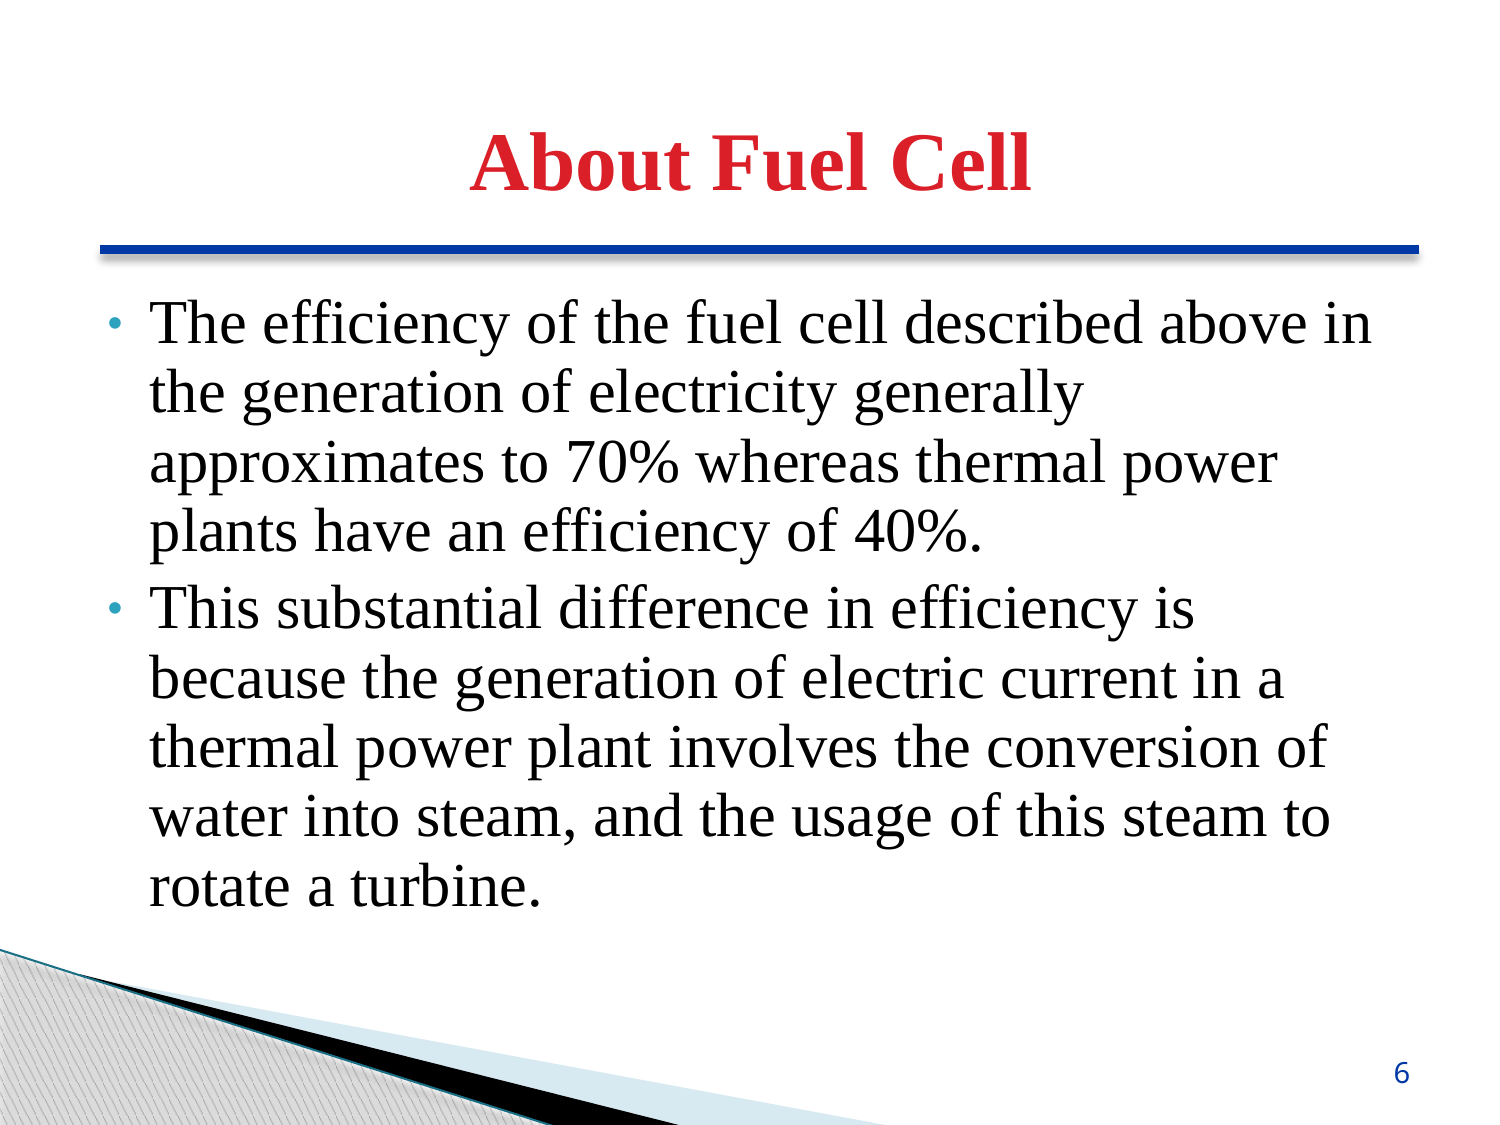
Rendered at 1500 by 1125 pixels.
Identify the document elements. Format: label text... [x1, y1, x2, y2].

list The efficiency of the fuel cell described above in the generation of electricity generally approximates to 70% whereas thermal power plants have an efficiency of 40%. This substantial difference in efficiency is because the generation of electric current in a thermal power plant involves the conversion of water into steam, and the usage of this steam to rotate a turbine. [75, 280, 1425, 1023]
text_box 6 [1074, 1012, 1425, 1073]
text_box About Fuel Cell [362, 99, 1141, 215]
